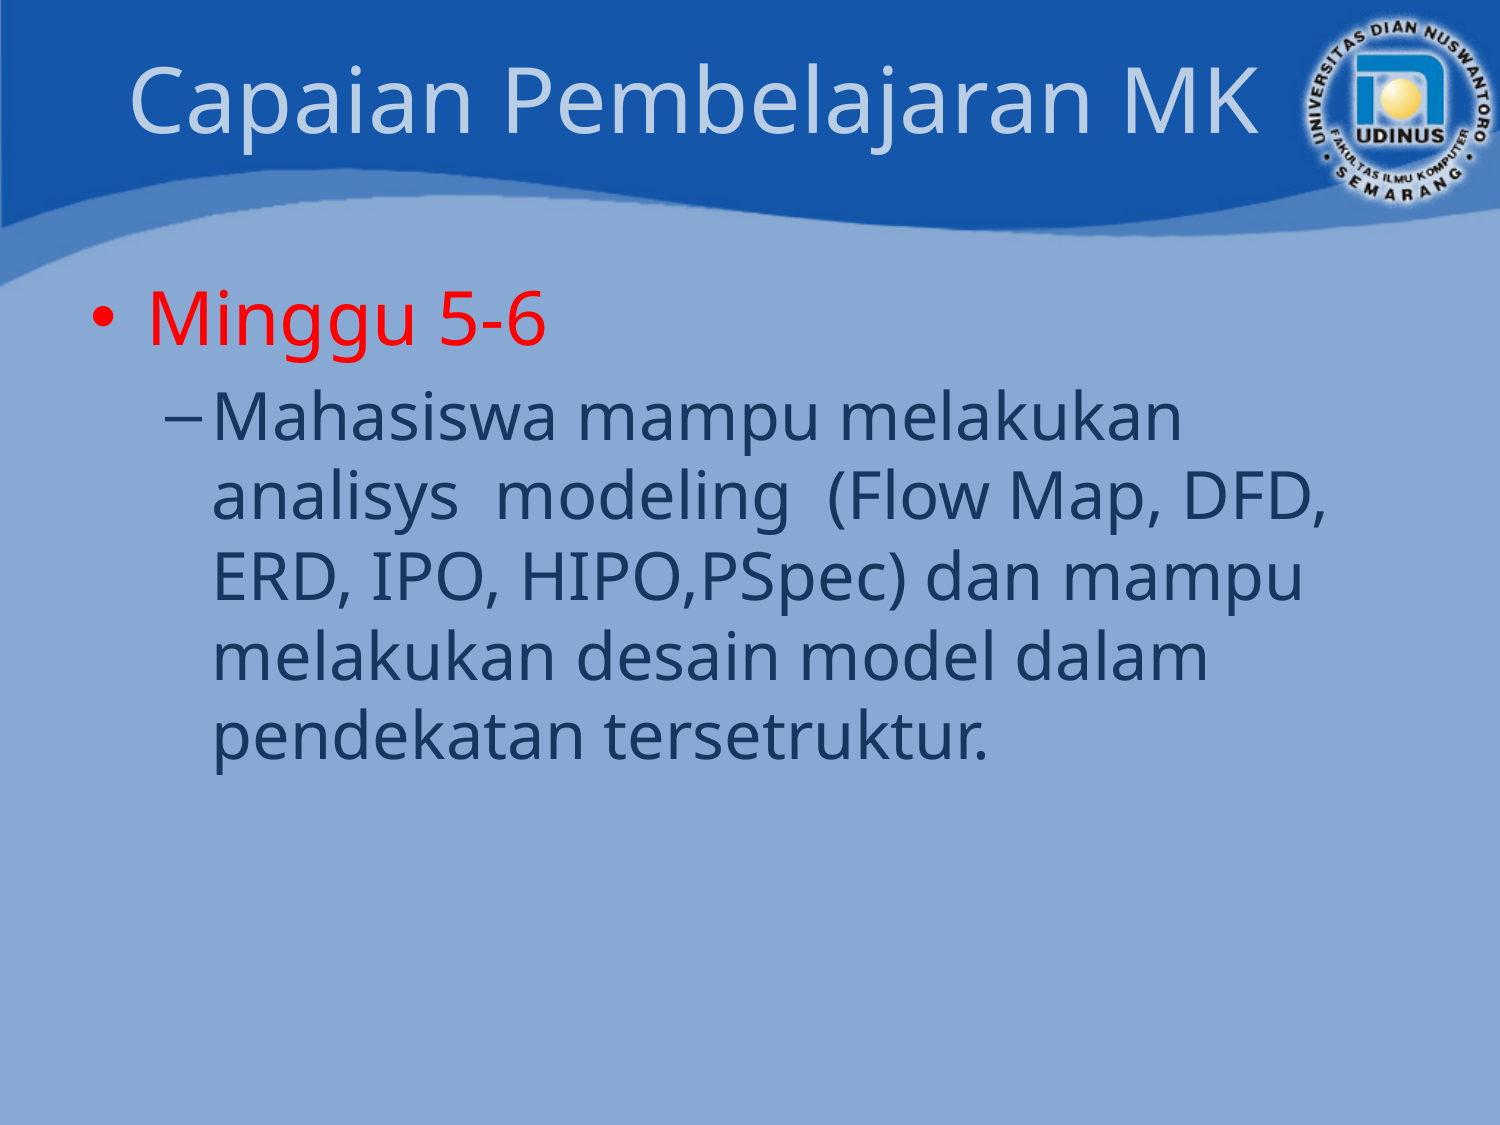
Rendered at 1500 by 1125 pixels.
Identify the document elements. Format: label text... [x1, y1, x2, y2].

list Minggu 5-6 Mahasiswa mampu melakukan analisys modeling (Flow Map, DFD, ERD, IPO, HIPO,PSpec) dan mampu melakukan desain model dalam pendekatan tersetruktur. [75, 262, 1425, 1005]
picture [0, 0, 1500, 1125]
title Capaian Pembelajaran MK [62, 2, 1325, 191]
